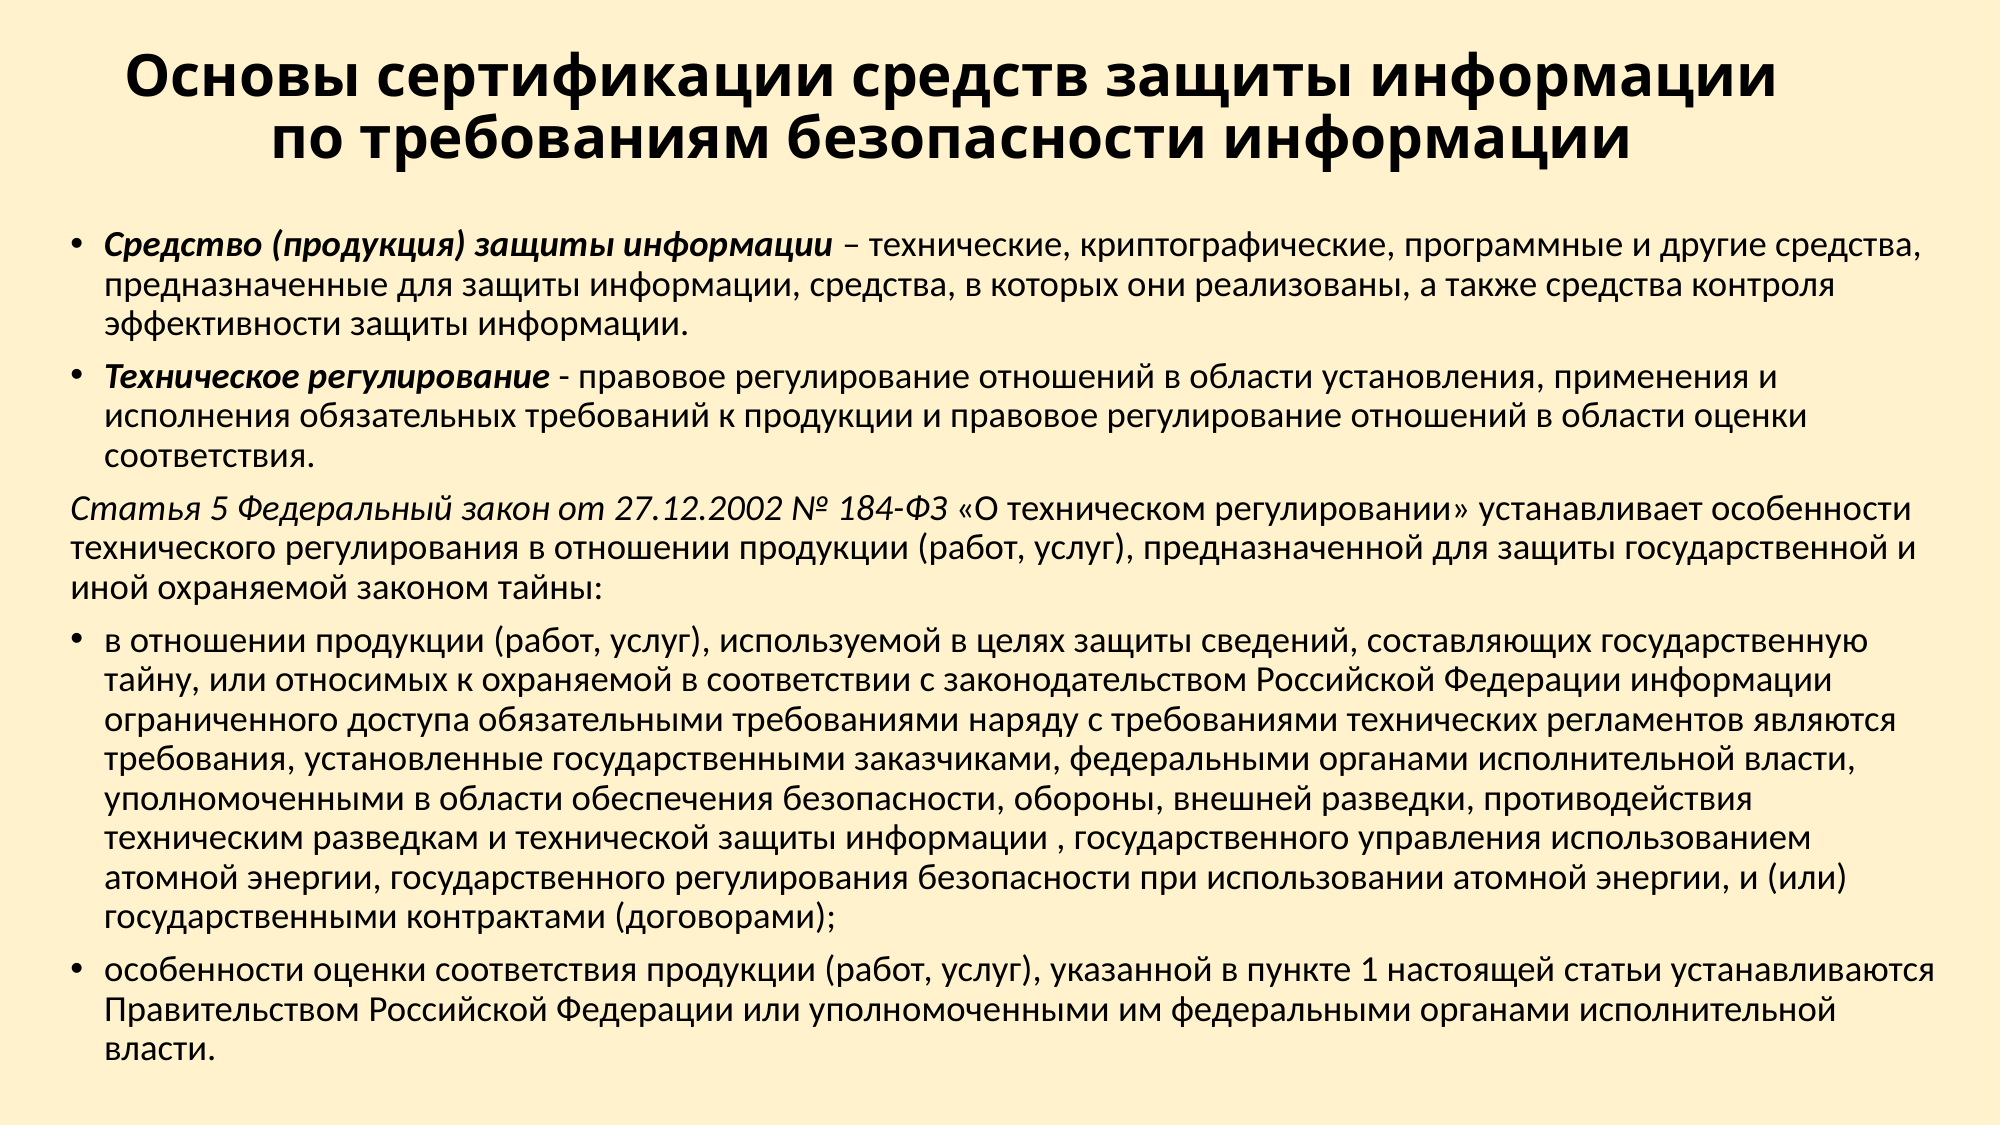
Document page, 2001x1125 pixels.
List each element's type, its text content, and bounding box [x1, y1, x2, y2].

title Основы сертификации средств защиты информации по требованиям безопасности информации [89, 0, 1814, 217]
list Средство (продукция) защиты информации – технические, криптографические, программные и другие средства, предназначенные для защиты информации, средства, в которых они реализованы, а также средства контроля эффективности защиты информации. Техническое регулирование - правовое регулирование отношений в области установления, применения и исполнения обязательных требований к продукции и правовое регулирование отношений в области оценки соответствия. Статья 5 Федеральный закон от 27.12.2002 № 184-ФЗ «О техническом регулировании» устанавливает особенности технического регулирования в отношении продукции (работ, услуг), предназначенной для защиты государственной и иной охраняемой законом тайны: в отношении продукции (работ, услуг), используемой в целях защиты сведений, составляющих государственную тайну, или относимых к охраняемой в соответствии с законодательством Российской Федерации информации ограниченного доступа обязательными требованиями наряду с требованиями технических регламентов являются требования, установленные государственными заказчиками, федеральными органами исполнительной власти, уполномоченными в области обеспечения безопасности, обороны, внешней разведки, противодействия техническим разведкам и технической защиты информации , государственного управления использованием атомной энергии, государственного регулирования безопасности при использовании атомной энергии, и (или) государственными контрактами (договорами); особенности оценки соответствия продукции (работ, услуг), указанной в пункте 1 настоящей статьи устанавливаются Правительством Российской Федерации или уполномоченными им федеральными органами исполнительной власти. [55, 217, 1955, 1083]
